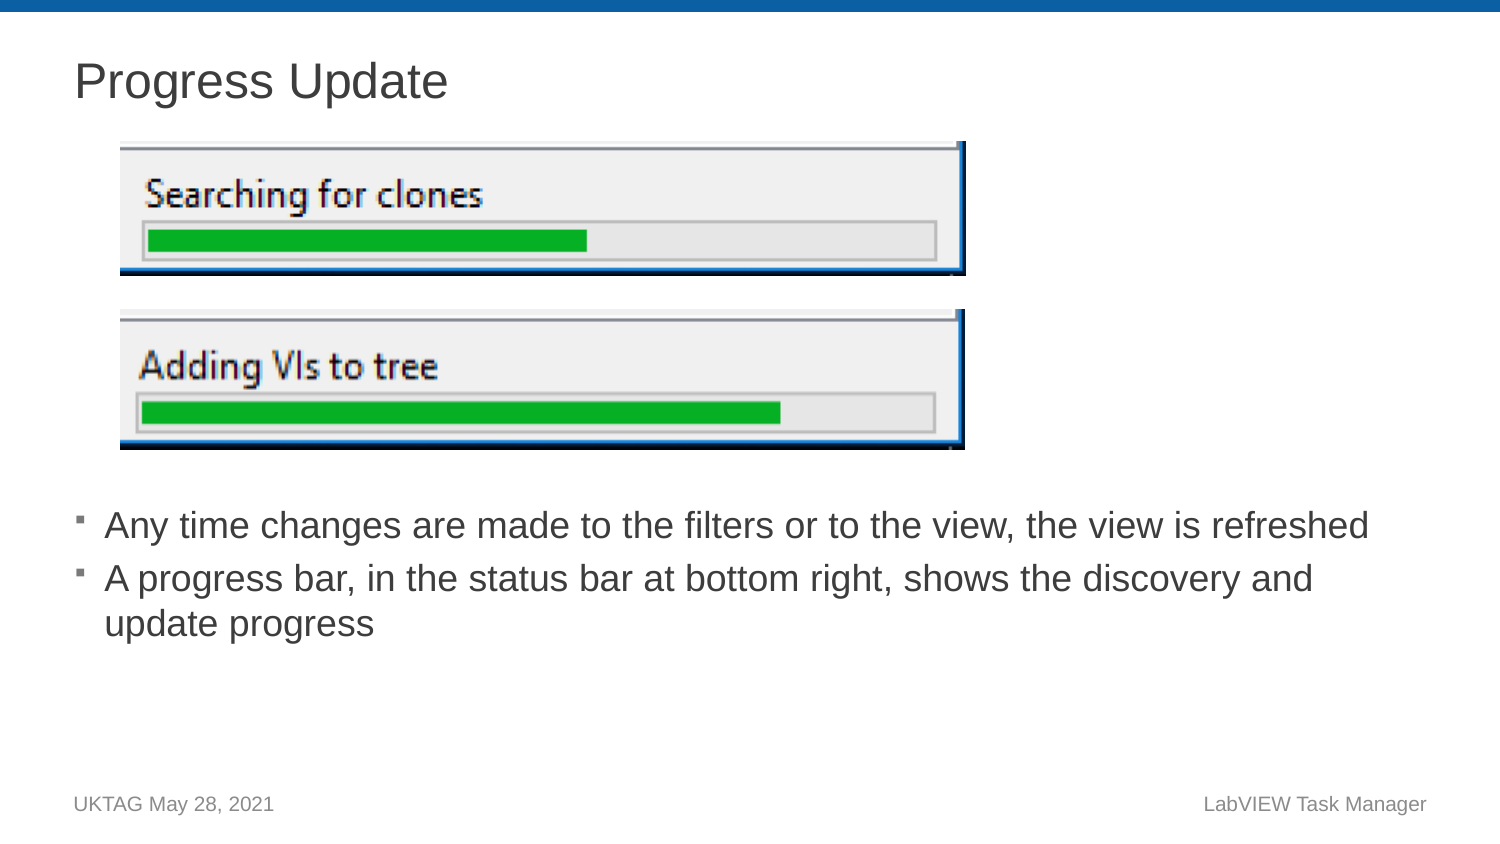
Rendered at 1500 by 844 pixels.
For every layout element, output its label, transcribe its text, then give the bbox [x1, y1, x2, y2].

title Progress Update [74, 45, 1425, 120]
picture [120, 309, 965, 450]
picture [120, 141, 966, 276]
list Any time changes are made to the filters or to the view, the view is refreshed A progress bar, in the status bar at bottom right, shows the discovery and update progress [74, 120, 1425, 737]
